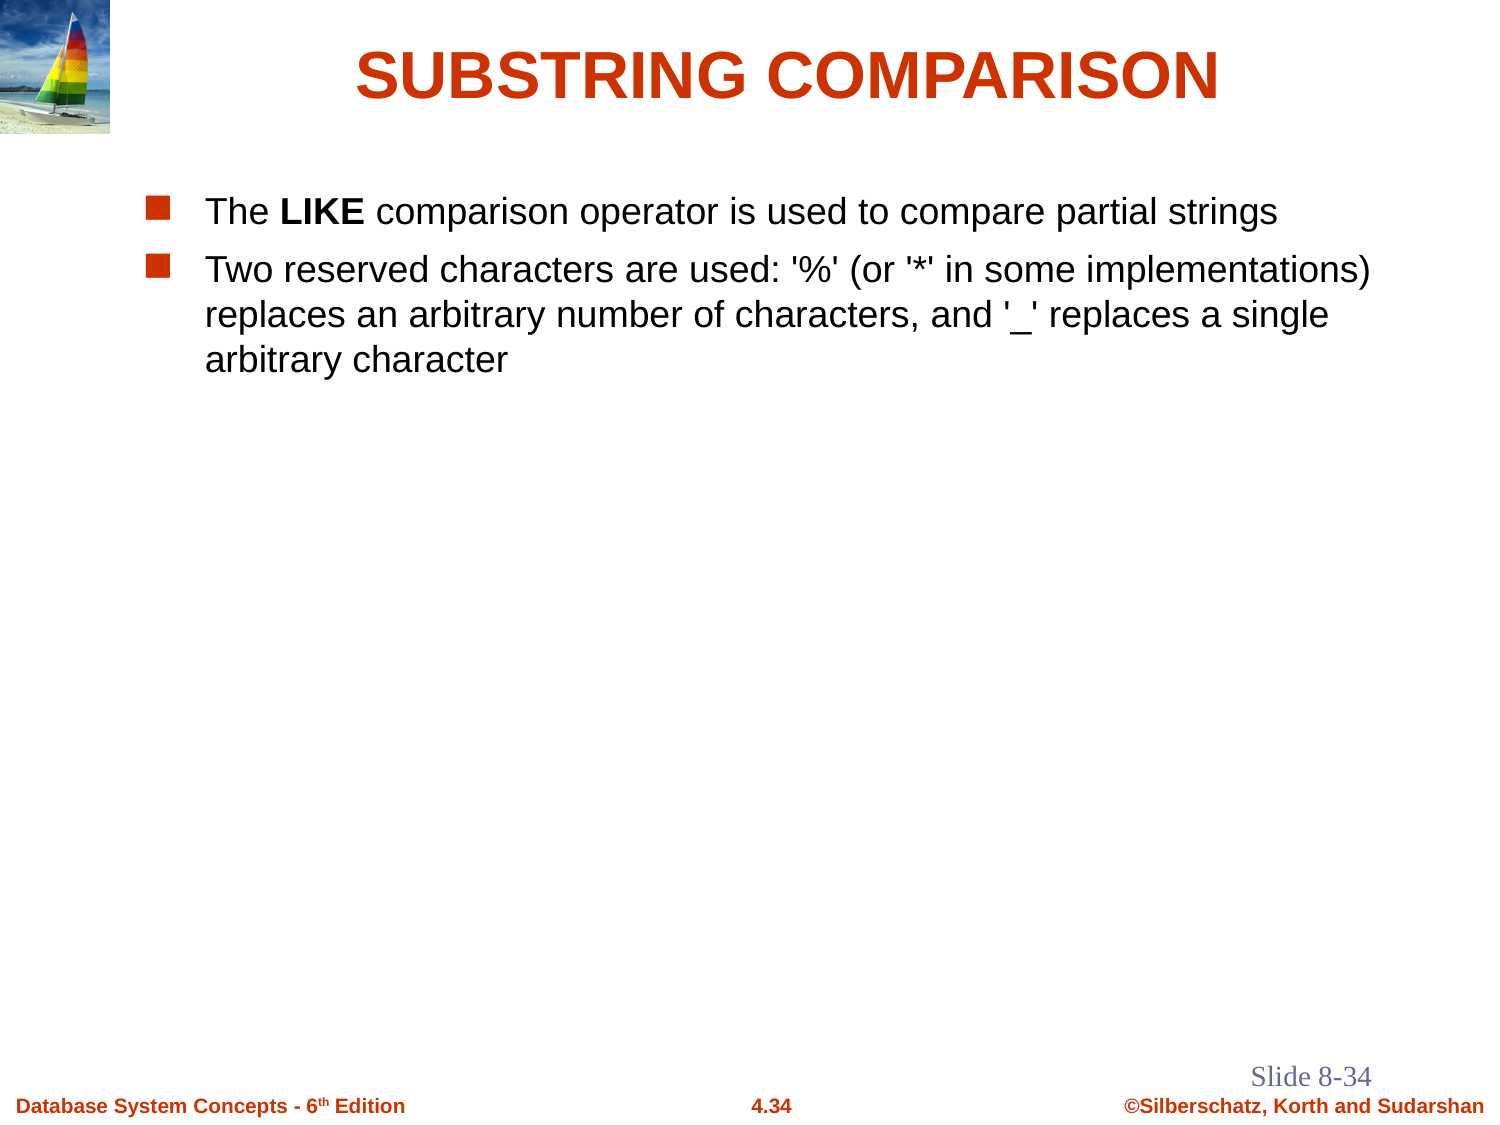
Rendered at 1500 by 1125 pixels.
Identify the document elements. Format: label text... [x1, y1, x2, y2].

slide_number Slide 8-34 [1074, 1049, 1388, 1125]
list The LIKE comparison operator is used to compare partial strings Two reserved characters are used: '%' (or '*' in some implementations) replaces an arbitrary number of characters, and '_' replaces a single arbitrary character [133, 179, 1391, 984]
picture [0, 0, 110, 134]
title SUBSTRING COMPARISON [125, 18, 1452, 120]
